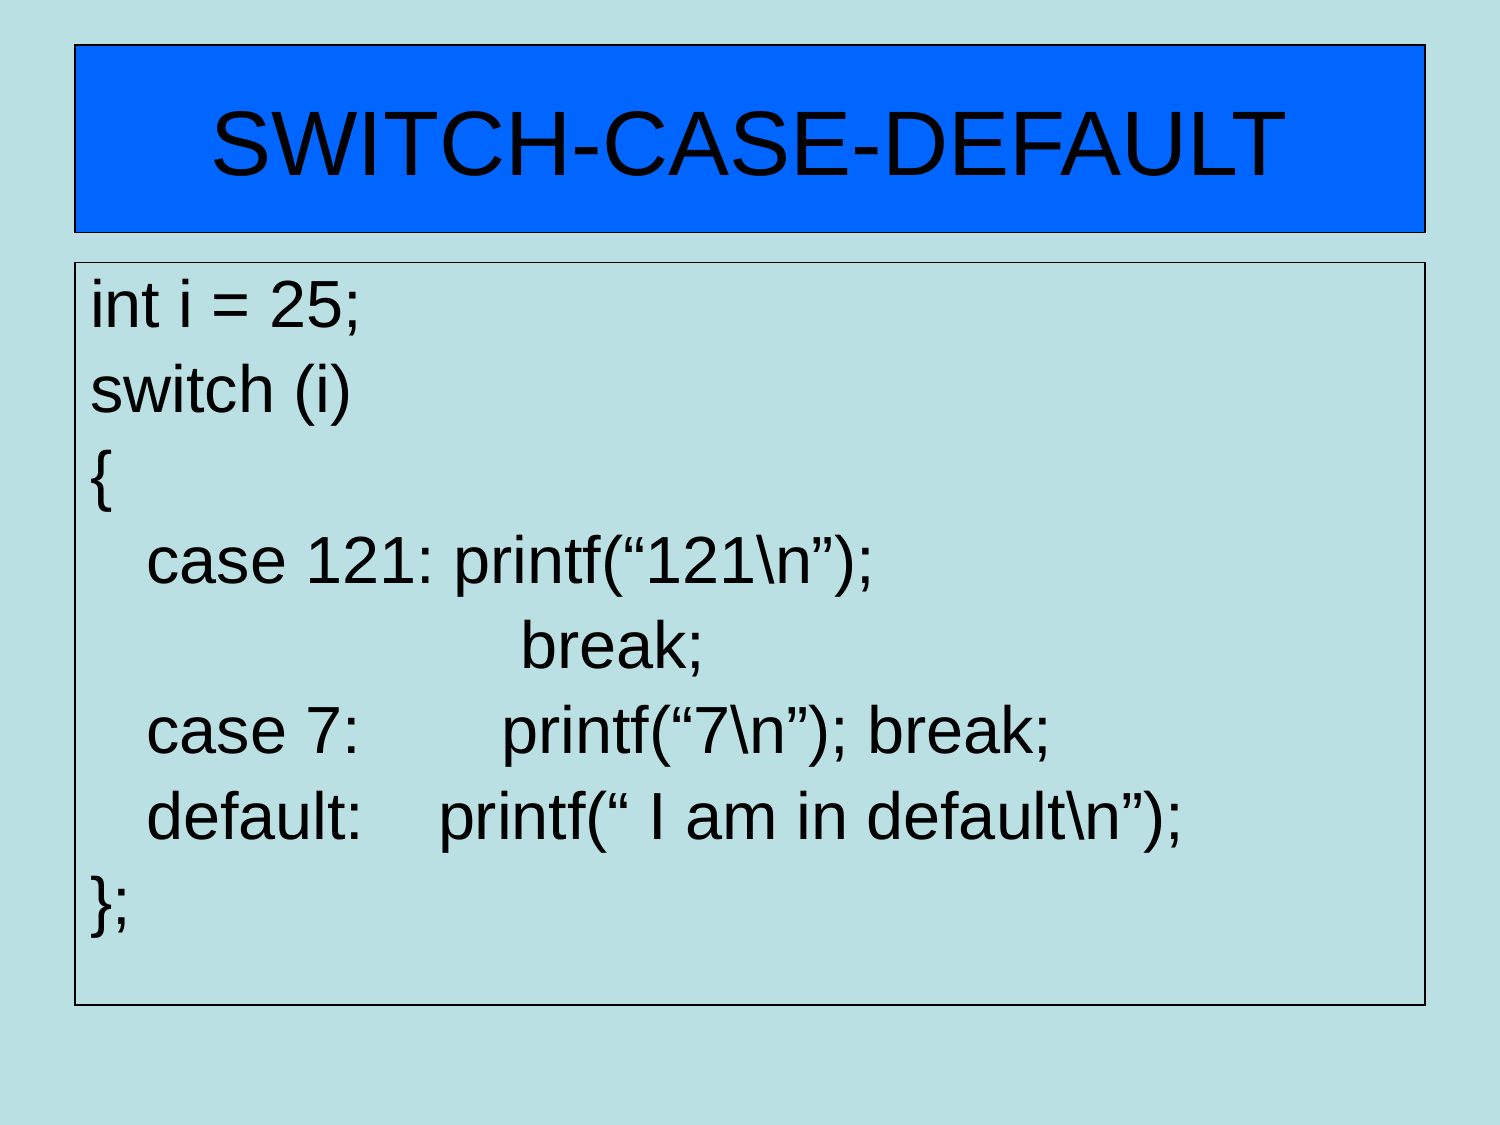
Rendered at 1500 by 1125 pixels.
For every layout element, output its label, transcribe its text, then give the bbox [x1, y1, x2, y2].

title SWITCH-CASE-DEFAULT [74, 44, 1426, 233]
list int i = 25; switch (i) { case 121: printf(“121\n”); break; case 7: printf(“7\n”); break; default: printf(“ I am in default\n”); }; [74, 262, 1426, 1006]
